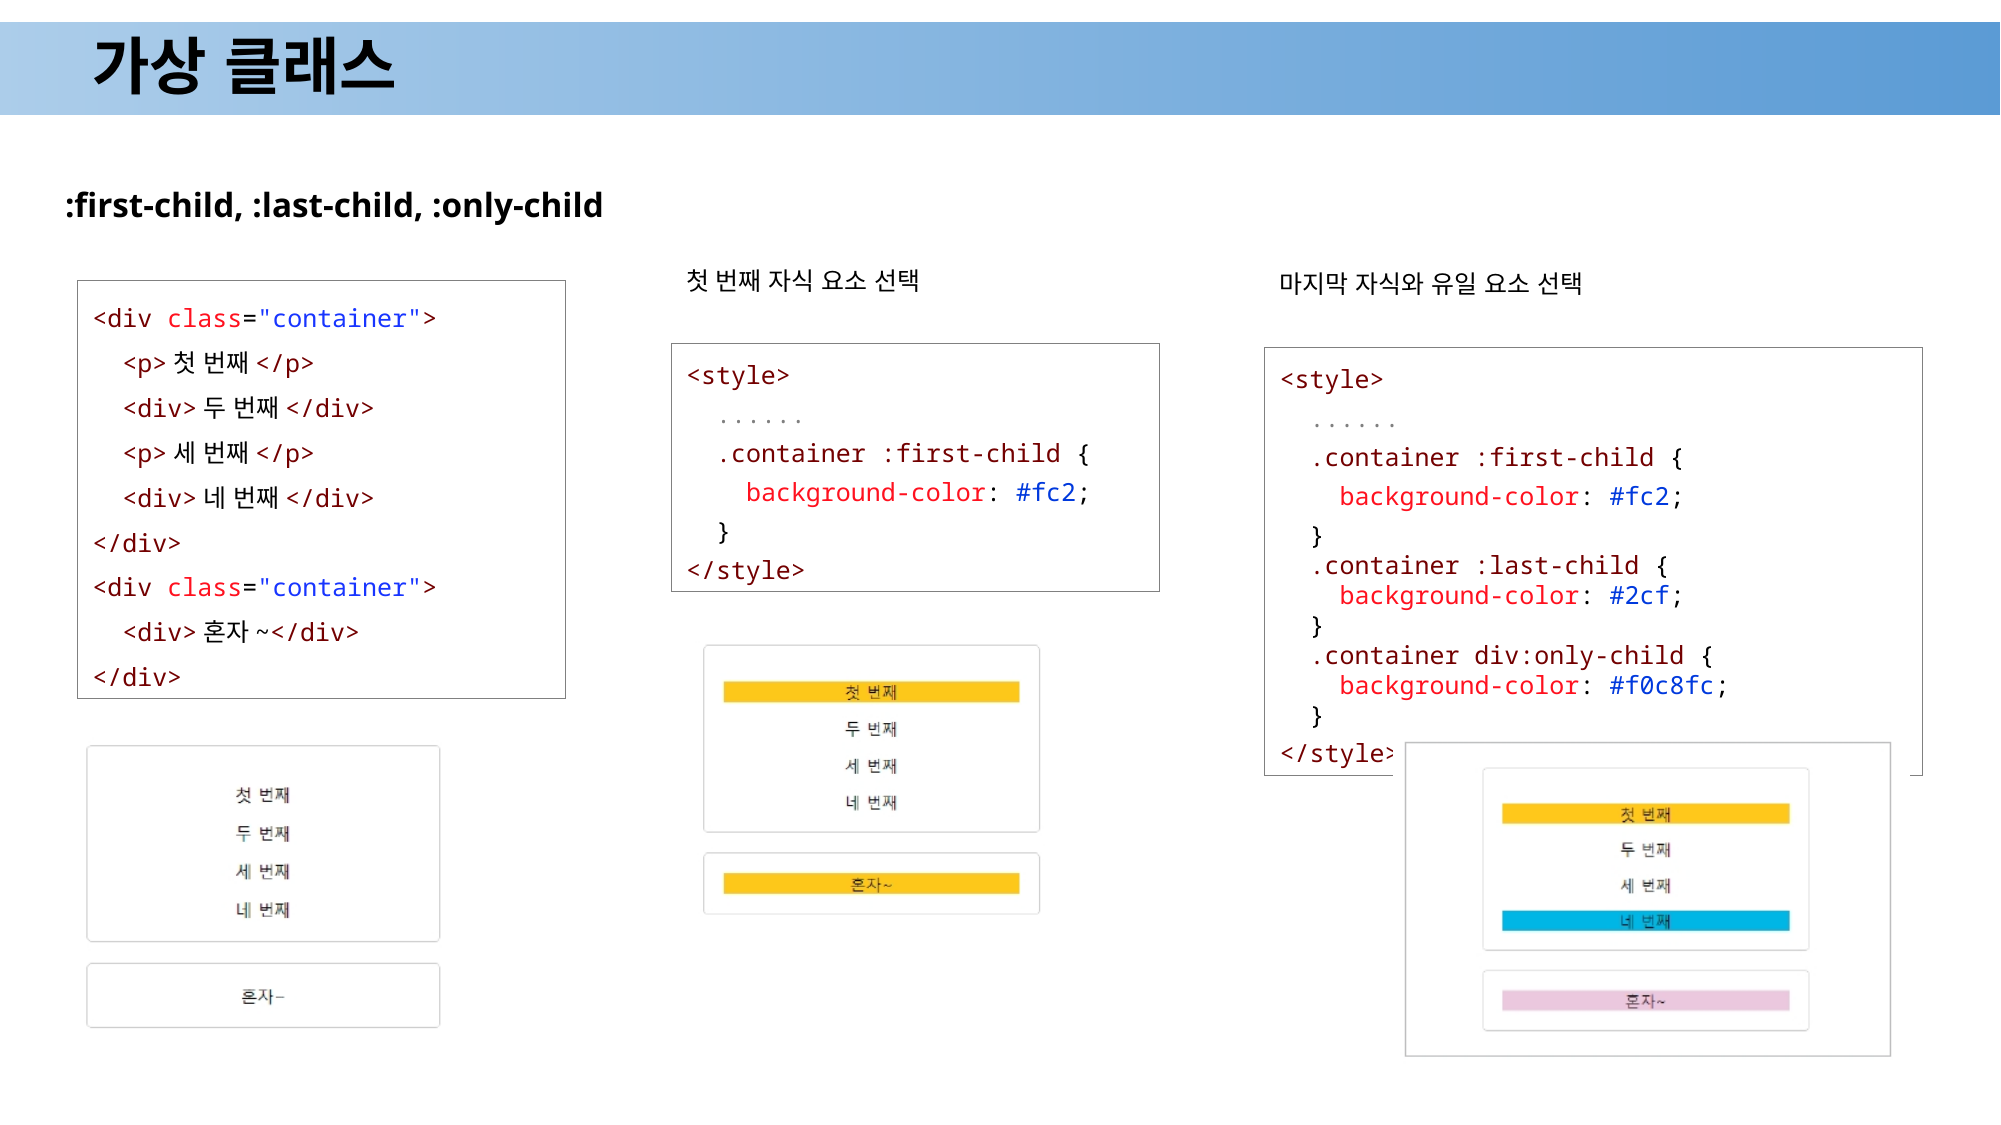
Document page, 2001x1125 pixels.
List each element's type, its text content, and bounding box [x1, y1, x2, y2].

text_box <style> ...... .container :first-child { background-color: #fc2; } </style> [671, 343, 1160, 592]
picture [1393, 726, 1910, 1069]
text_box 마지막 자식와 유일 요소 선택 [1264, 261, 1676, 306]
text_box :first-child, :last-child, :only-child [50, 176, 883, 232]
picture [671, 632, 1069, 932]
text_box <style> ...... .container :first-child { background-color: #fc2; } .container :last-child { background-color: #2cf; } .container div:only-child { background-color: #f0c8fc; } </style> [1264, 347, 1923, 776]
picture [55, 721, 467, 1056]
title 가상 클래스 [77, 22, 1569, 116]
text_box <div class="container"> <p>첫 번째</p> <div>두 번째</div> <p>세 번째</p> <div>네 번째</div> </div> <div class="container"> <div>혼자~</div> </div> [77, 280, 566, 699]
text_box 첫 번째 자식 요소 선택 [671, 257, 1082, 303]
